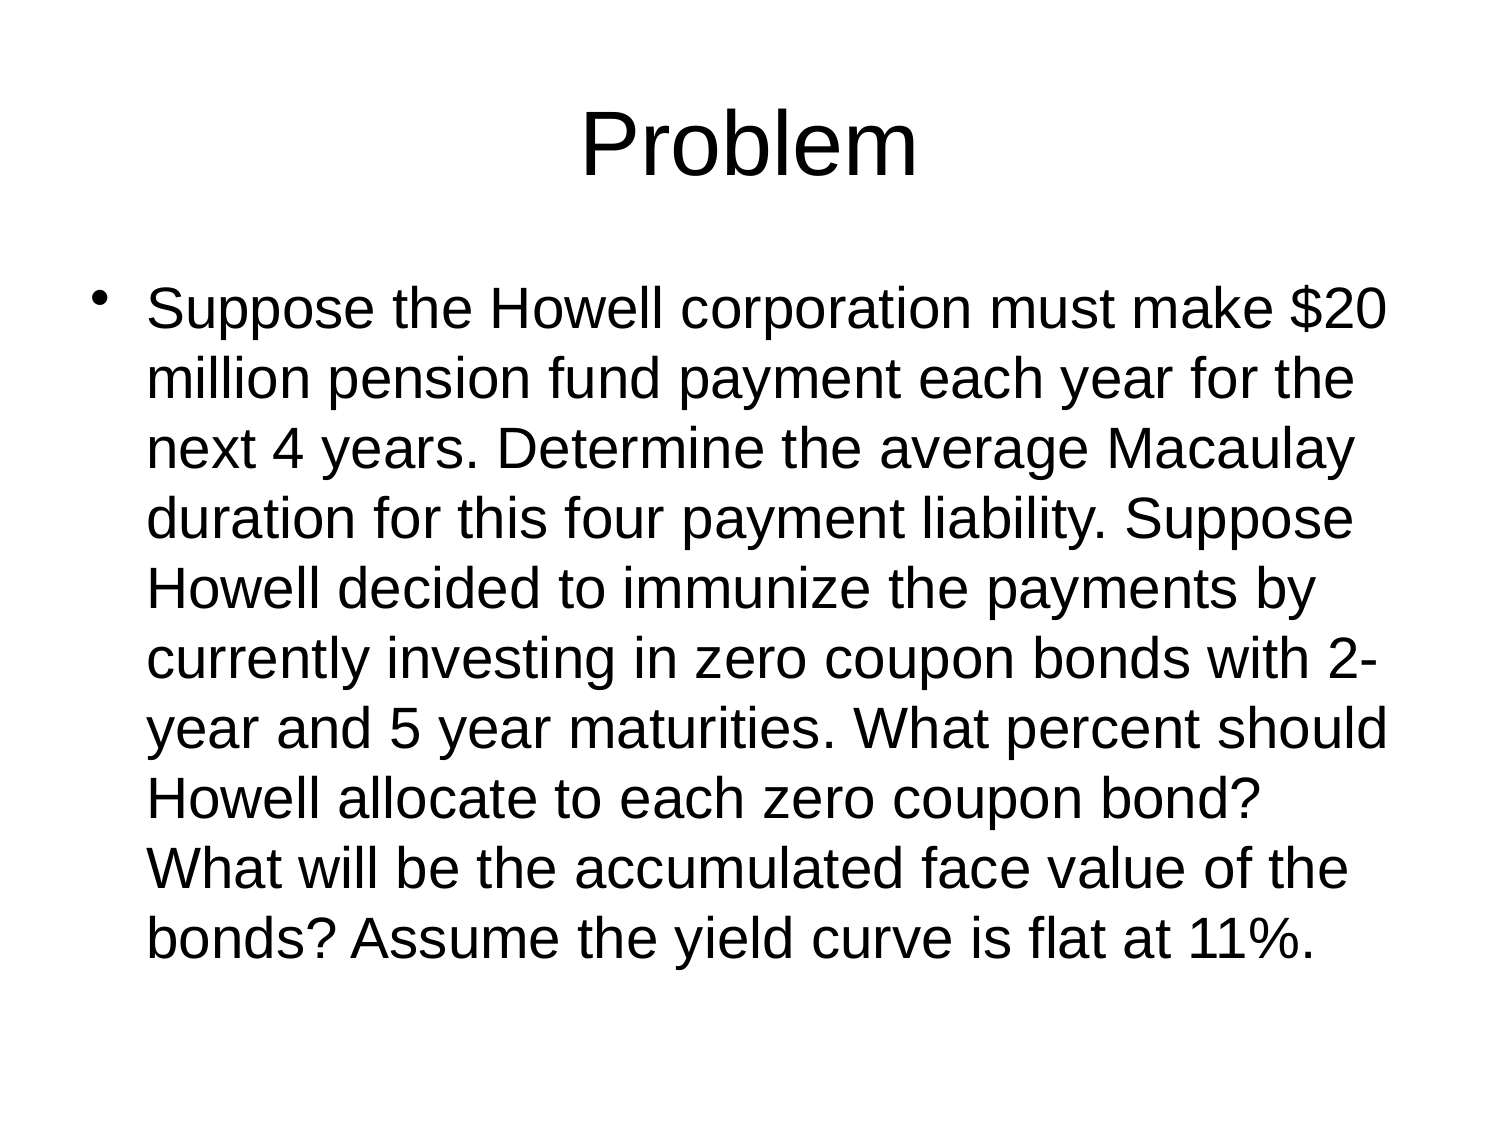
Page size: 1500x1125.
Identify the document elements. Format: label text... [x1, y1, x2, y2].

list Suppose the Howell corporation must make $20 million pension fund payment each year for the next 4 years. Determine the average Macaulay duration for this four payment liability. Suppose Howell decided to immunize the payments by currently investing in zero coupon bonds with 2- year and 5 year maturities. What percent should Howell allocate to each zero coupon bond? What will be the accumulated face value of the bonds? Assume the yield curve is flat at 11%. [75, 262, 1425, 1005]
title Problem [75, 45, 1425, 233]
